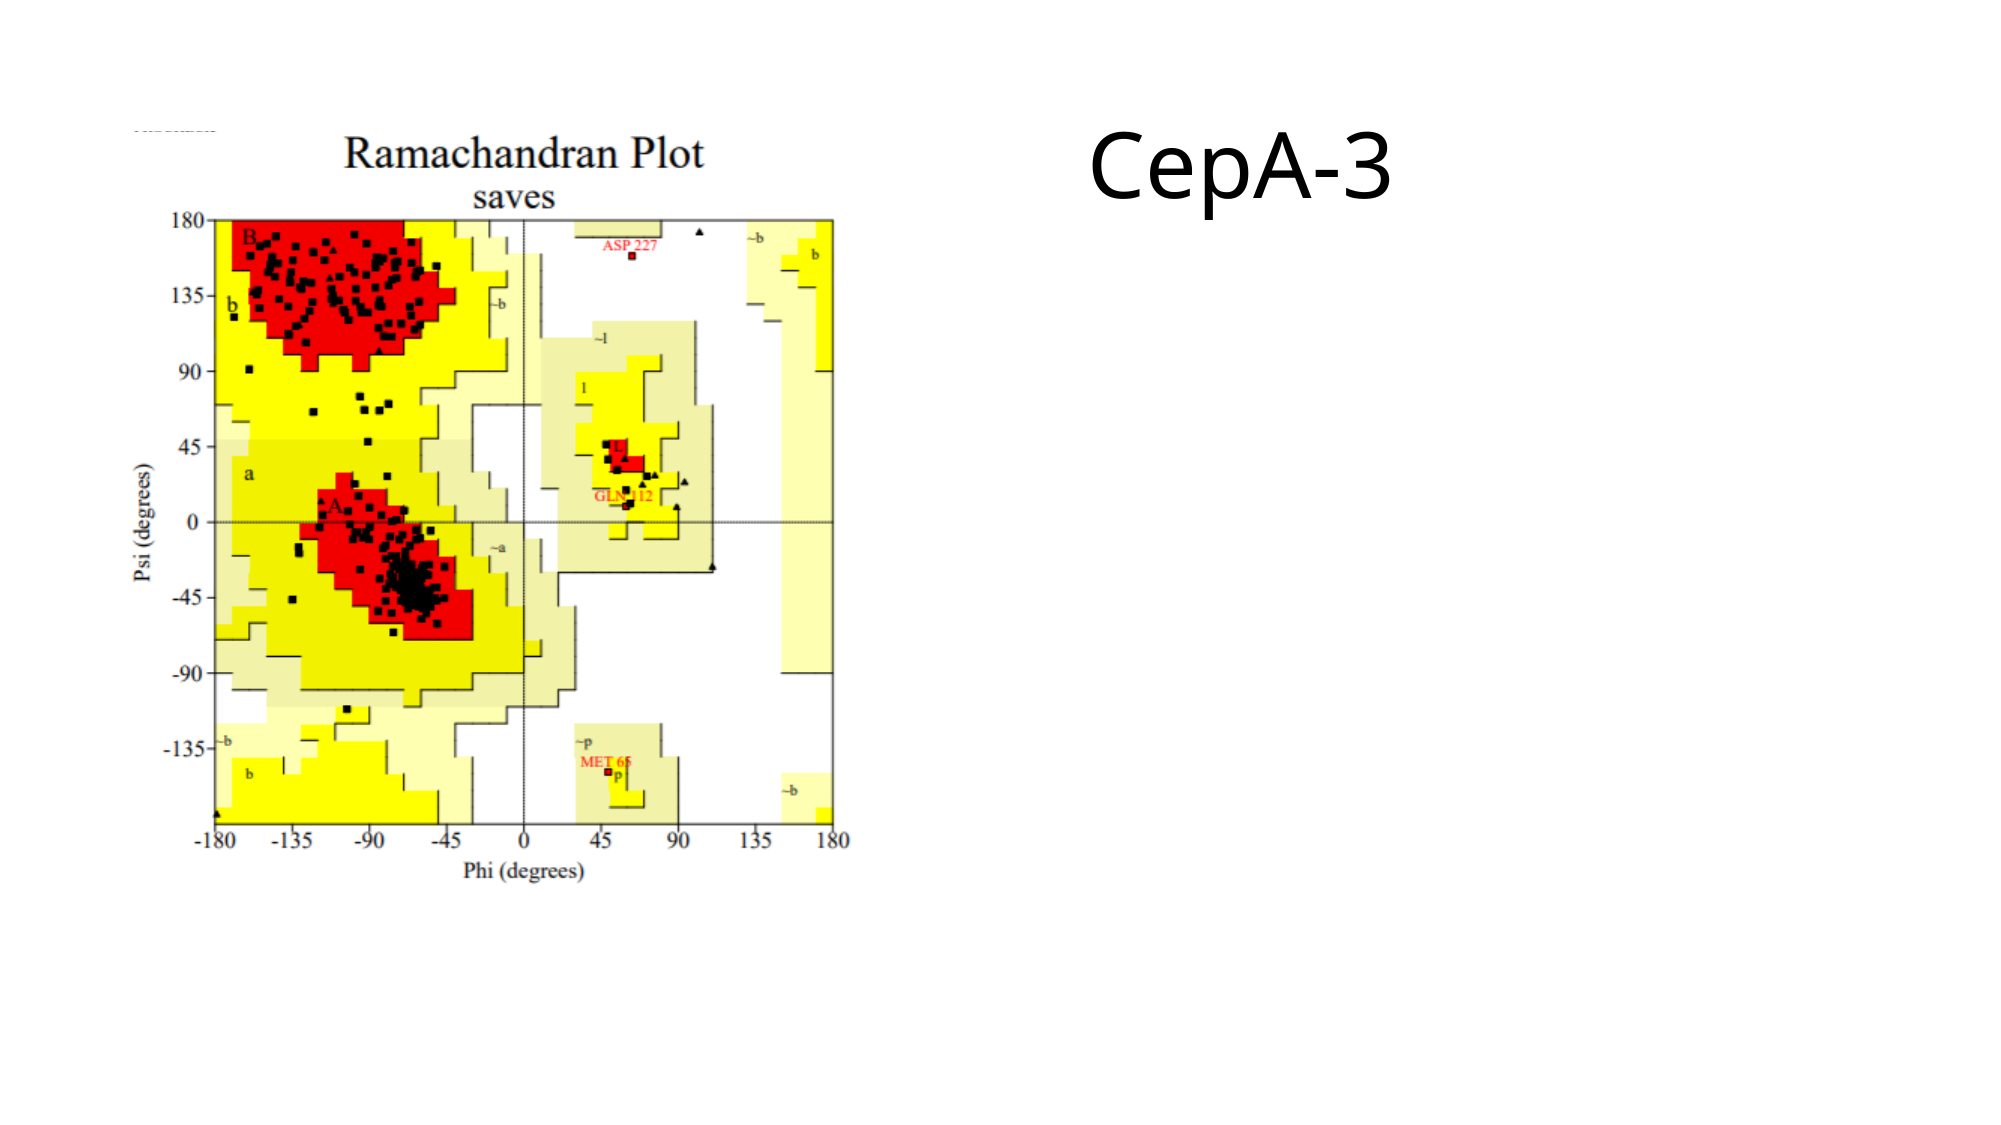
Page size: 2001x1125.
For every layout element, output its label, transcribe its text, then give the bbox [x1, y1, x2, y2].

picture [122, 131, 870, 889]
title CepA-3 [1072, 59, 1863, 278]
